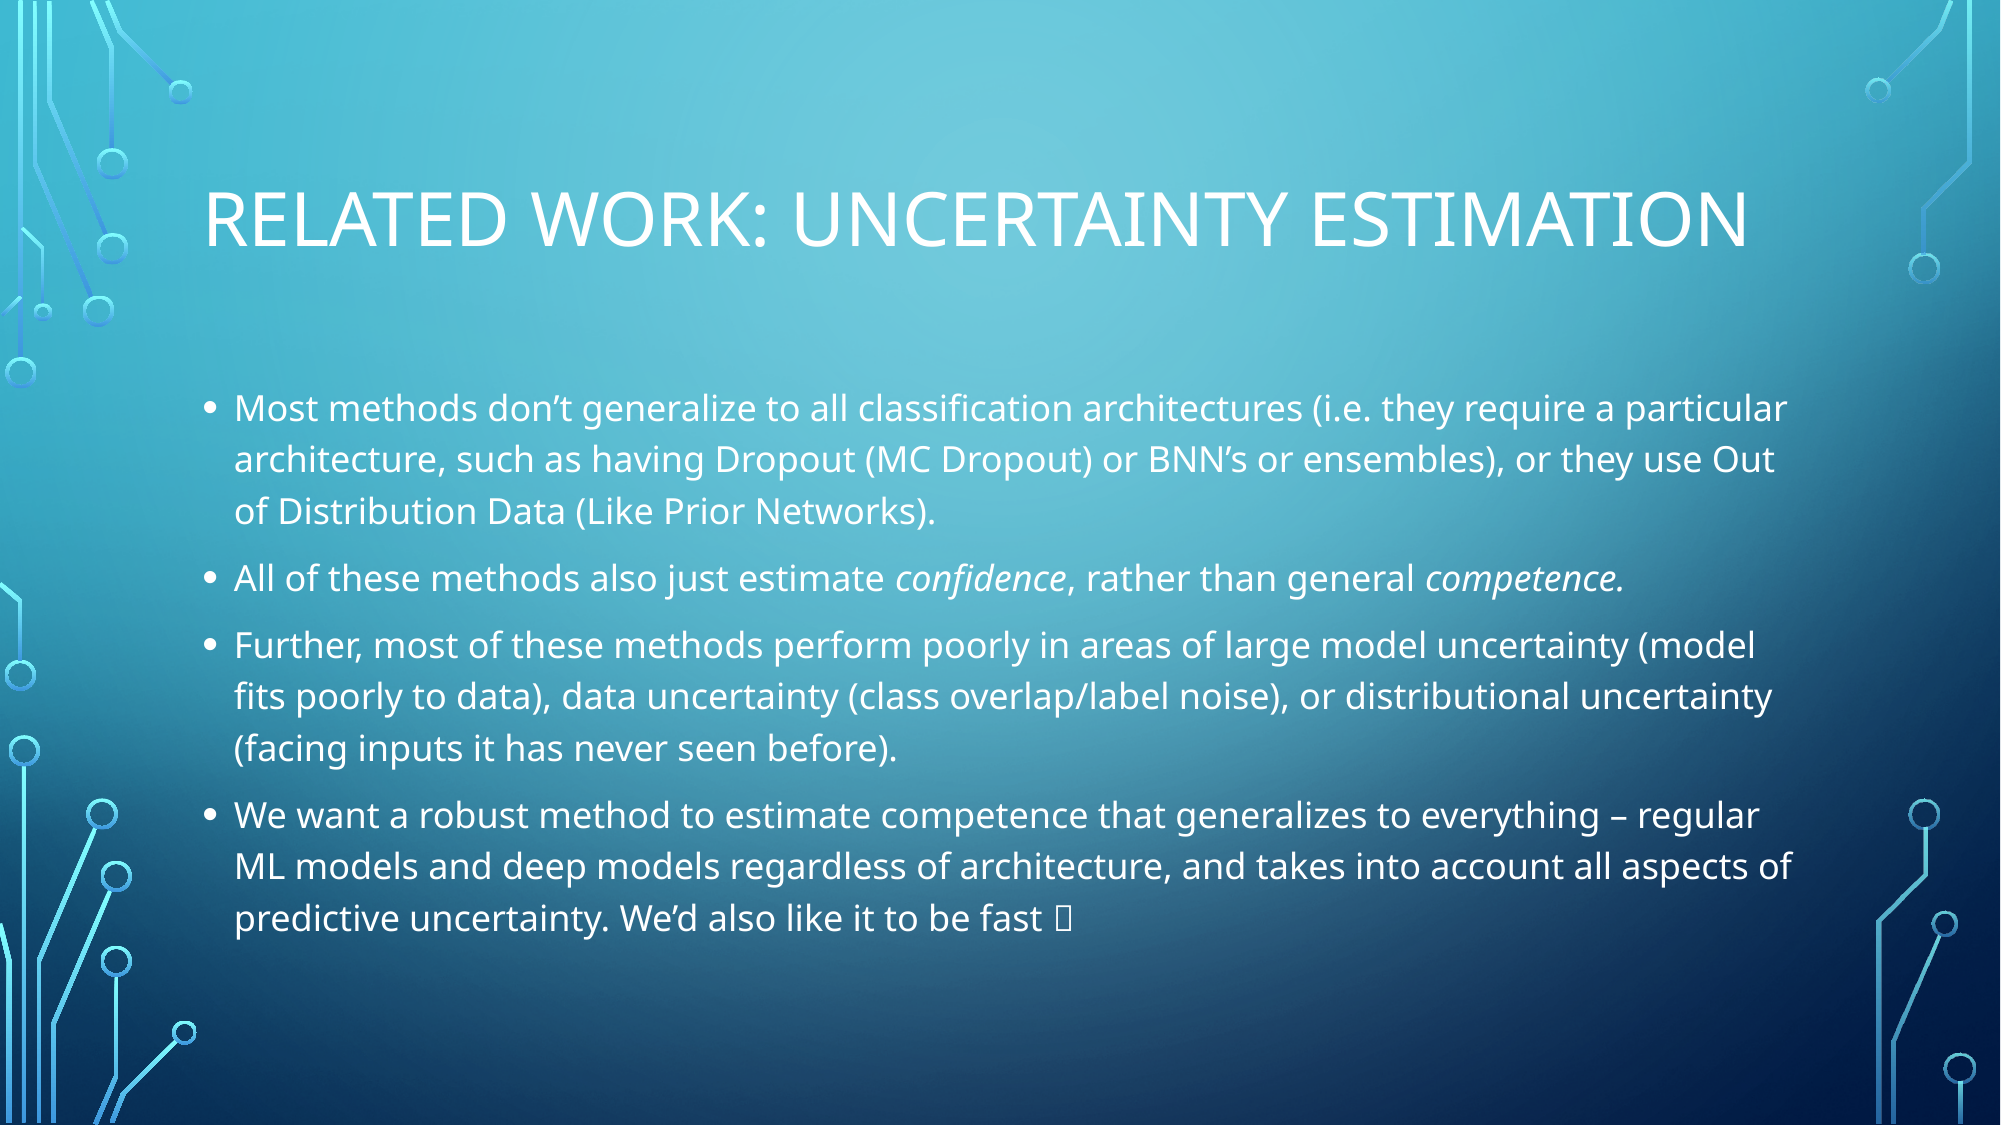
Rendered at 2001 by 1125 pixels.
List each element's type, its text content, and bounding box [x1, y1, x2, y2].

title Related Work: Uncertainty Estimation [187, 101, 1813, 344]
list Most methods don’t generalize to all classification architectures (i.e. they require a particular architecture, such as having Dropout (MC Dropout) or BNN’s or ensembles), or they use Out of Distribution Data (Like Prior Networks). All of these methods also just estimate confidence, rather than general competence. Further, most of these methods perform poorly in areas of large model uncertainty (model fits poorly to data), data uncertainty (class overlap/label noise), or distributional uncertainty (facing inputs it has never seen before). We want a robust method to estimate competence that generalizes to everything – regular ML models and deep models regardless of architecture, and takes into account all aspects of predictive uncertainty. We’d also like it to be fast  [187, 369, 1813, 950]
